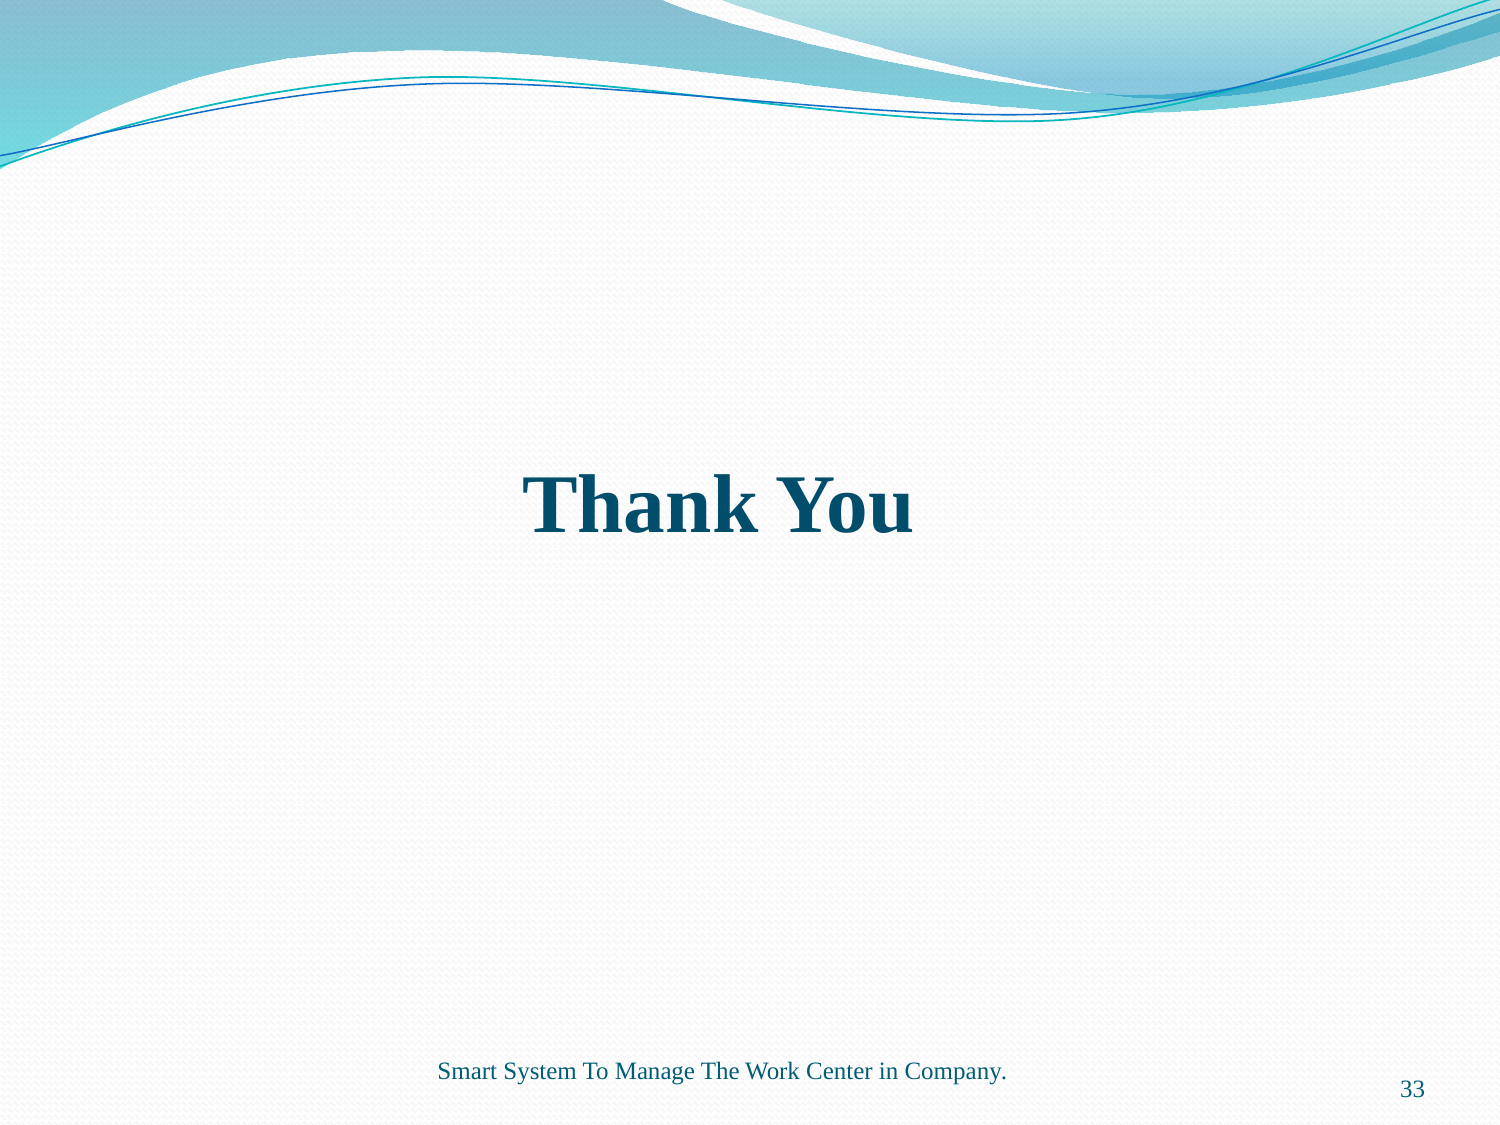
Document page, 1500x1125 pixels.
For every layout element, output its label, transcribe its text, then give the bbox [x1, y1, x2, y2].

slide_number 33 [1299, 1042, 1425, 1103]
footer Smart System To Manage The Work Center in Company​. [437, 1042, 1242, 1085]
text_box Thank You [274, 441, 1163, 557]
